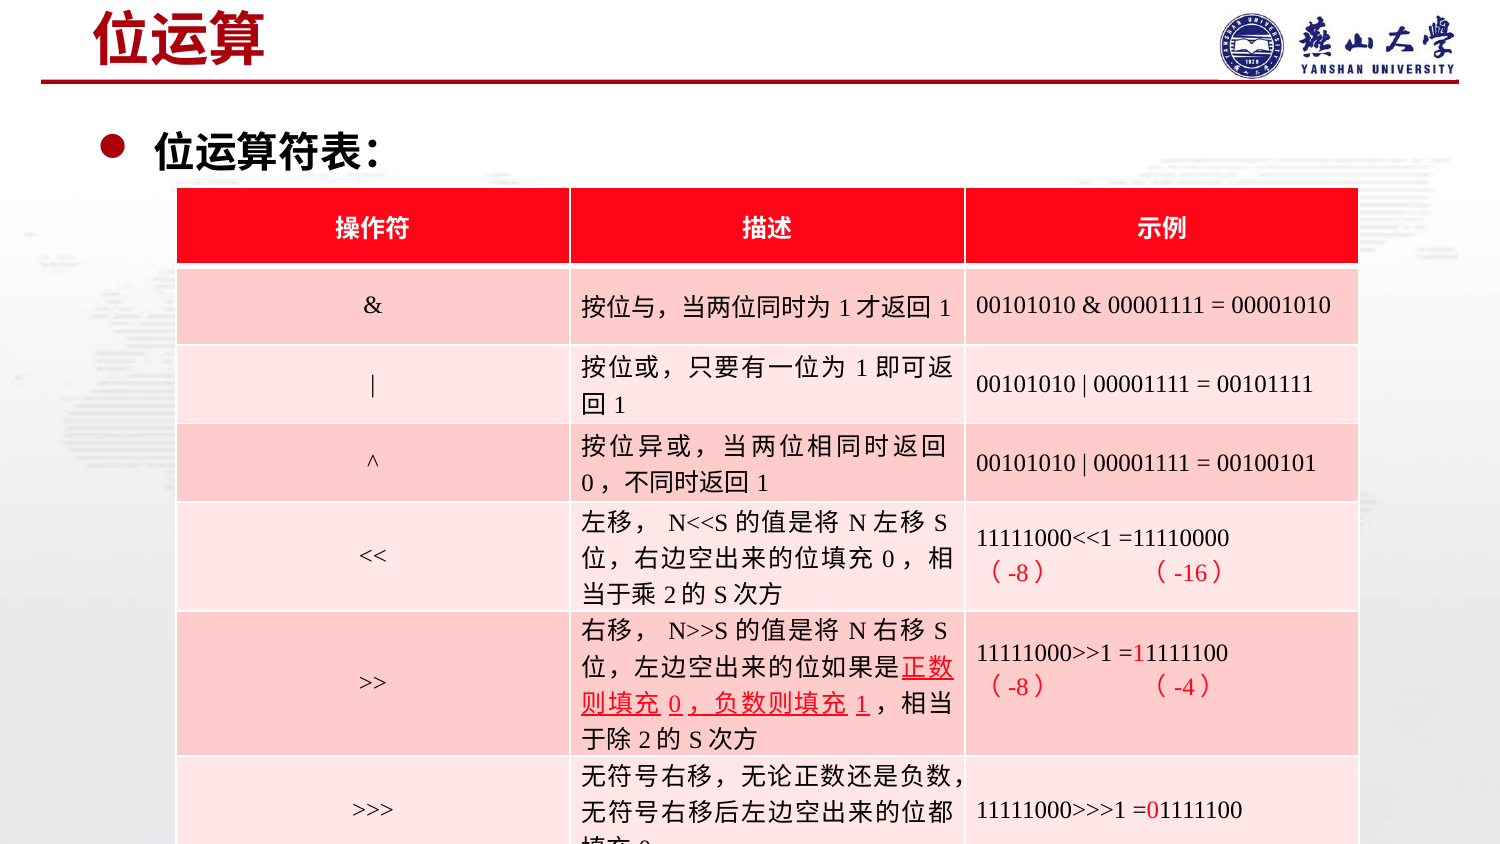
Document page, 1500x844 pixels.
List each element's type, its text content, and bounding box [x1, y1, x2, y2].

table_cell 右移，N>>S的值是将N右移S位，左边空出来的位如果是正数则填充0，负数则填充1，相当于除2的S次方 [571, 612, 964, 755]
table_cell ^ [177, 424, 569, 501]
picture [0, 0, 1500, 844]
table_cell 按位与，当两位同时为1才返回1 [571, 269, 964, 344]
table_cell 00101010 & 00001111 = 00001010 [966, 269, 1358, 344]
table_header 描述 [571, 188, 964, 263]
table_header 示例 [966, 188, 1358, 263]
table_cell 11111000>>>1 =01111100 [966, 757, 1358, 844]
table_cell 左移，N<<S的值是将N左移S位，右边空出来的位填充0，相当于乘2的S次方 [571, 503, 964, 610]
table_cell 按位或，只要有一位为1即可返回1 [571, 346, 964, 423]
table_cell 无符号右移，无论正数还是负数，无符号右移后左边空出来的位都填充0 [571, 757, 964, 844]
table_cell 11111000>>1 =11111100 （-8） （-4） [966, 612, 1358, 755]
table_cell | [177, 346, 569, 423]
table_cell >> [177, 612, 569, 755]
table_cell 11111000<<1 =11110000 （-8） （-16） [966, 503, 1358, 610]
table_cell >>> [177, 757, 569, 844]
table_header 操作符 [177, 188, 569, 263]
table_cell 00101010 | 00001111 = 00101111 [966, 346, 1358, 423]
list 位运算符表： [81, 93, 1429, 434]
table_cell 00101010 | 00001111 = 00100101 [966, 424, 1358, 501]
table_cell & [177, 269, 569, 344]
table_cell 按位异或，当两位相同时返回0，不同时返回1 [571, 424, 964, 501]
title 位运算 [76, 2, 873, 71]
table_cell << [177, 503, 569, 610]
